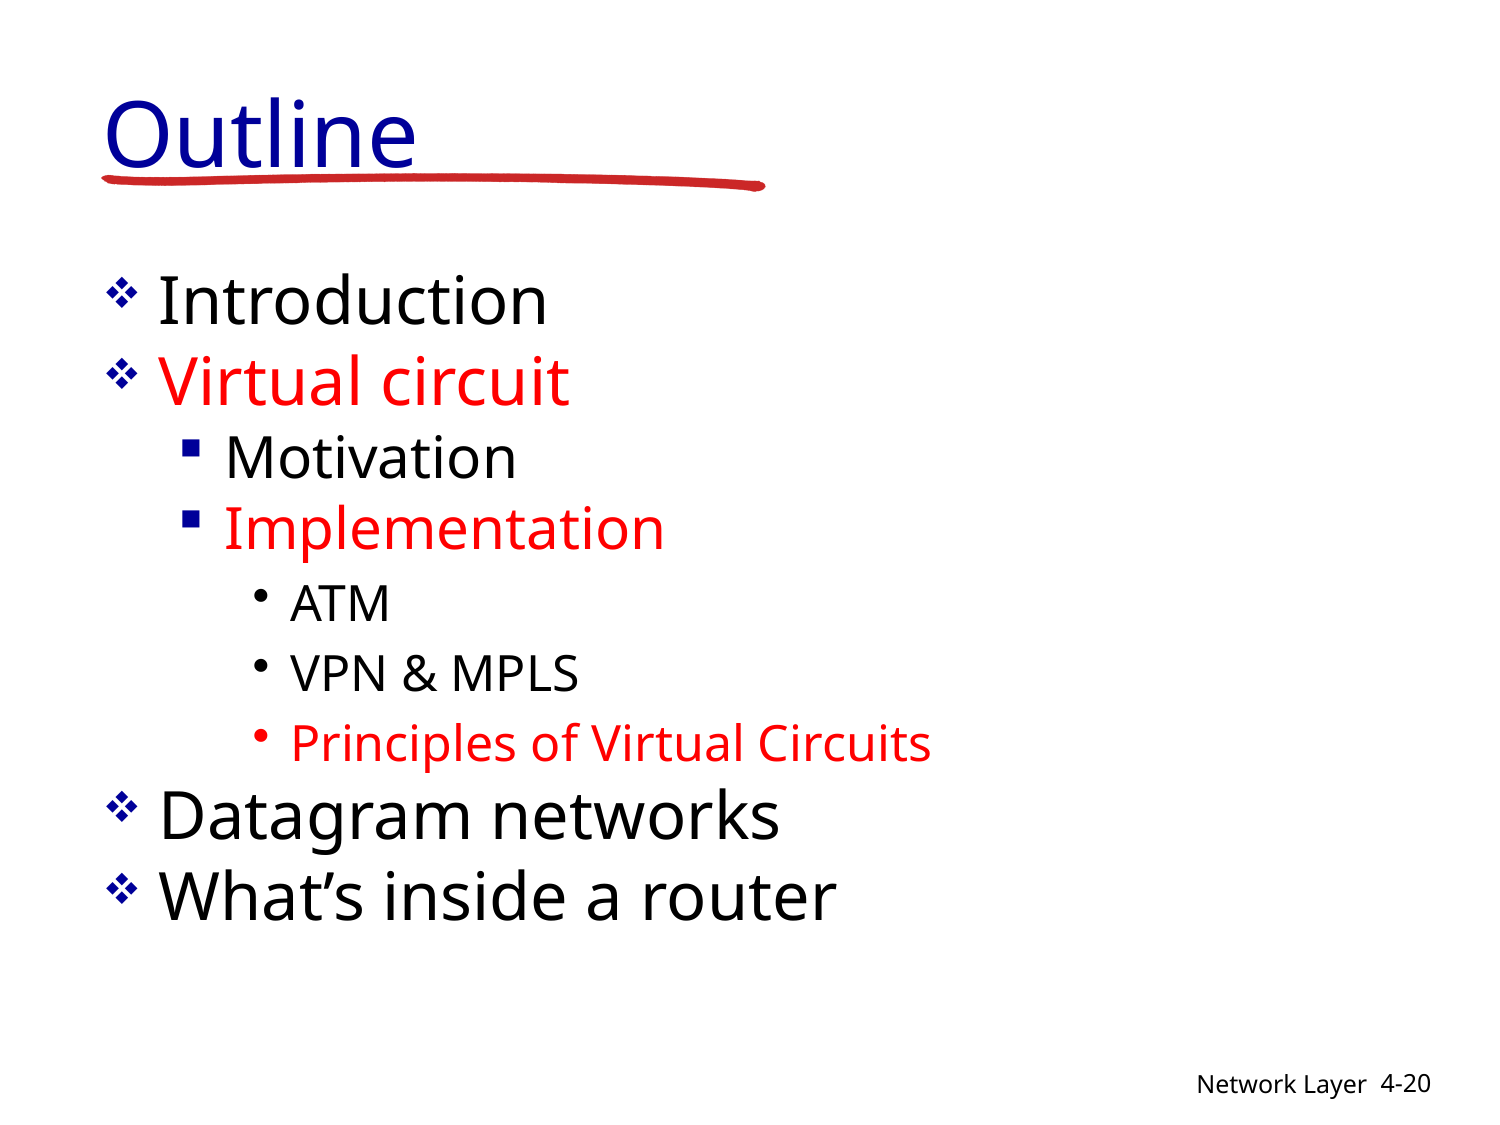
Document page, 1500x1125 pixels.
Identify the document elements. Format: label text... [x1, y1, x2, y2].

footer Network Layer [907, 1060, 1383, 1108]
text_box Outline [87, 37, 1363, 225]
list Introduction Virtual circuit Motivation Implementation ATM VPN & MPLS Principles of Virtual Circuits Datagram networks What’s inside a router [87, 262, 1453, 1025]
picture [98, 167, 774, 197]
slide_number 4-20 [1365, 1060, 1477, 1106]
